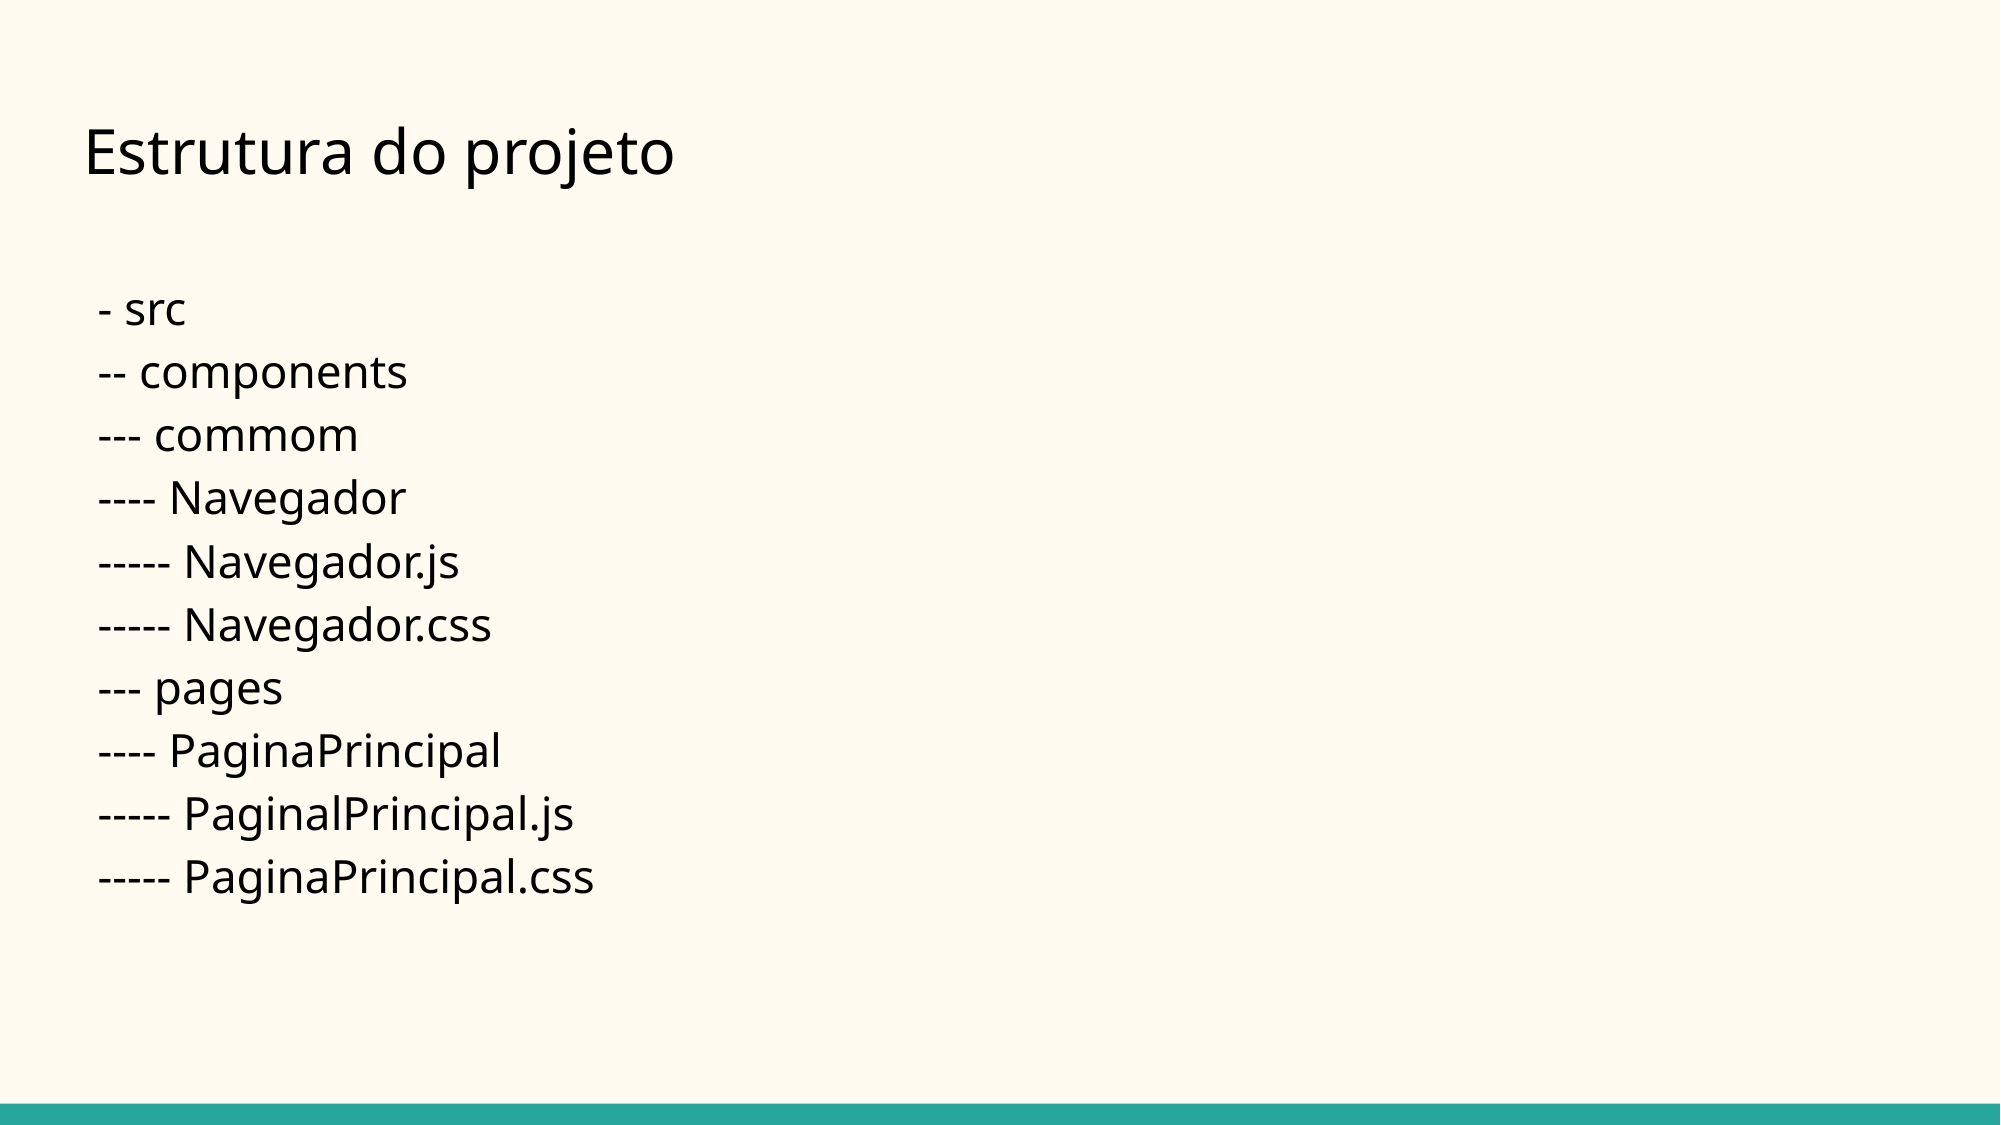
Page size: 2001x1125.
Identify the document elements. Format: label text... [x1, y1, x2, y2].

title Estrutura do projeto [68, 97, 1932, 232]
list - src -- components --- commom ---- Navegador ----- Navegador.js ----- Navegador.css --- pages ---- PaginaPrincipal ----- PaginalPrincipal.js ----- PaginaPrincipal.css [68, 256, 1932, 1000]
